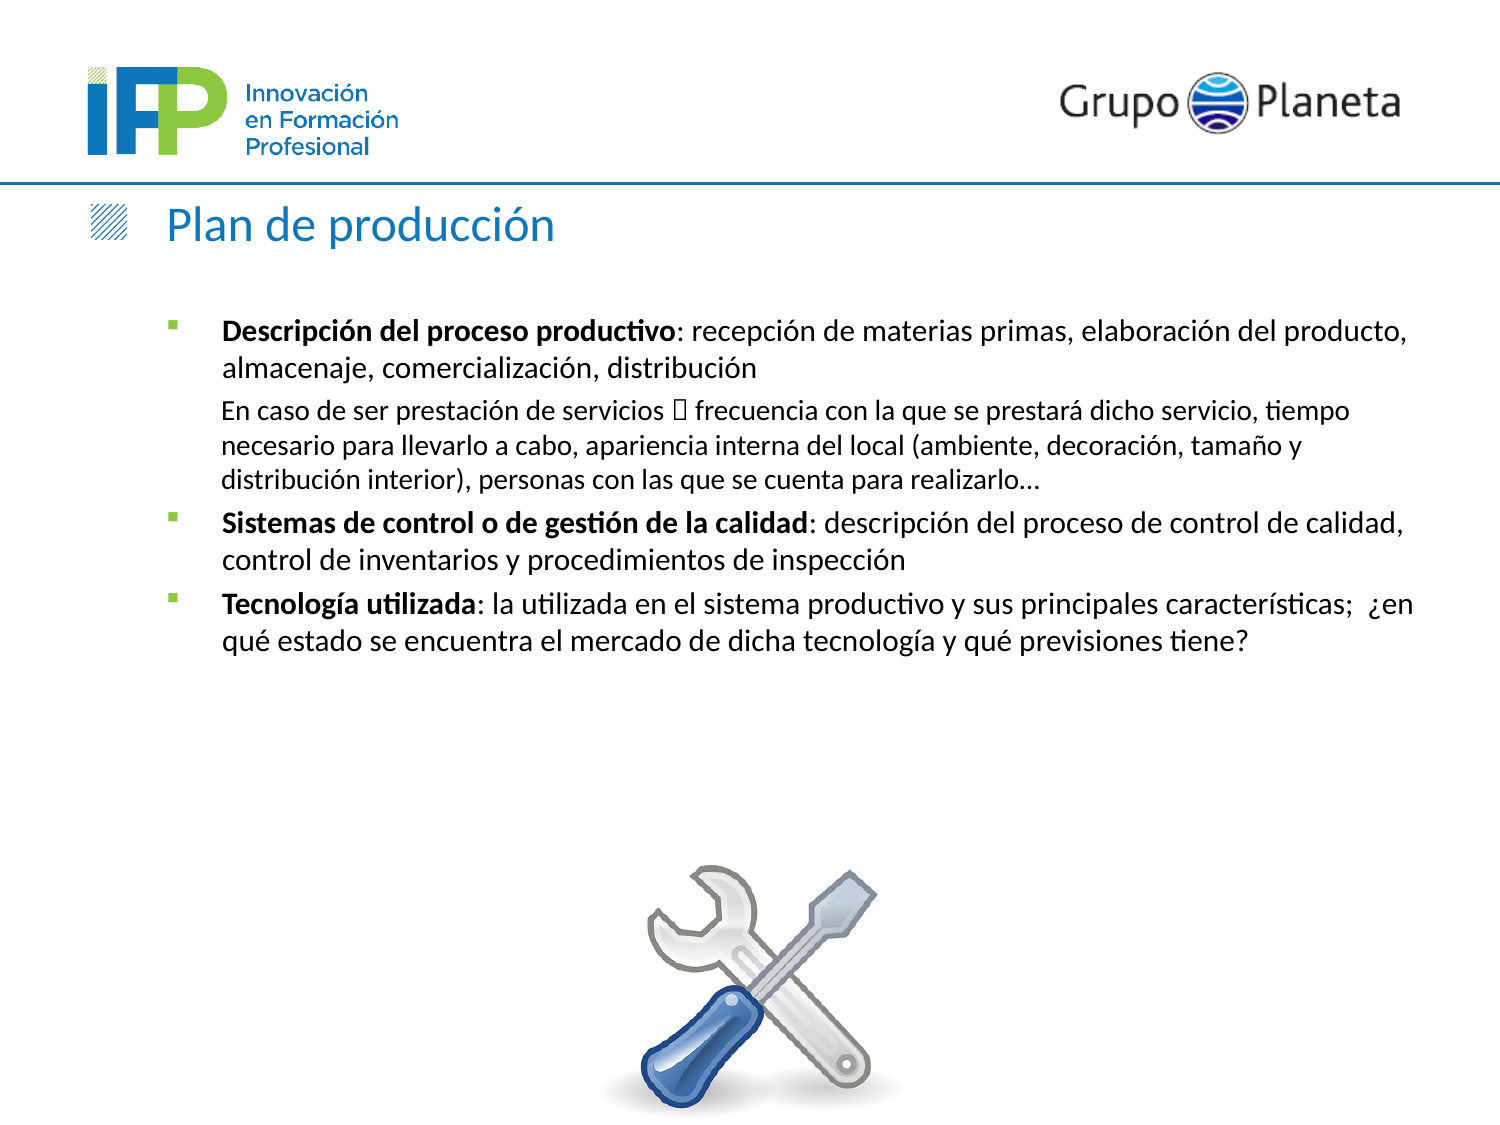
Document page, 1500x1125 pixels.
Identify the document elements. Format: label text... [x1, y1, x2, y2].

picture [91, 204, 127, 240]
list Descripción del proceso productivo: recepción de materias primas, elaboración del producto, almacenaje, comercialización, distribución En caso de ser prestación de servicios  frecuencia con la que se prestará dicho servicio, tiempo necesario para llevarlo a cabo, apariencia interna del local (ambiente, decoración, tamaño y distribución interior), personas con las que se cuenta para realizarlo… Sistemas de control o de gestión de la calidad: descripción del proceso de control de calidad, control de inventarios y procedimientos de inspección Tecnología utilizada: la utilizada en el sistema productivo y sus principales características; ¿en qué estado se encuentra el mercado de dicha tecnología y qué previsiones tiene? [75, 302, 1447, 1005]
title Plan de producción [76, 184, 1427, 279]
picture [1033, 54, 1423, 157]
picture [598, 865, 905, 1118]
picture [76, 54, 408, 168]
